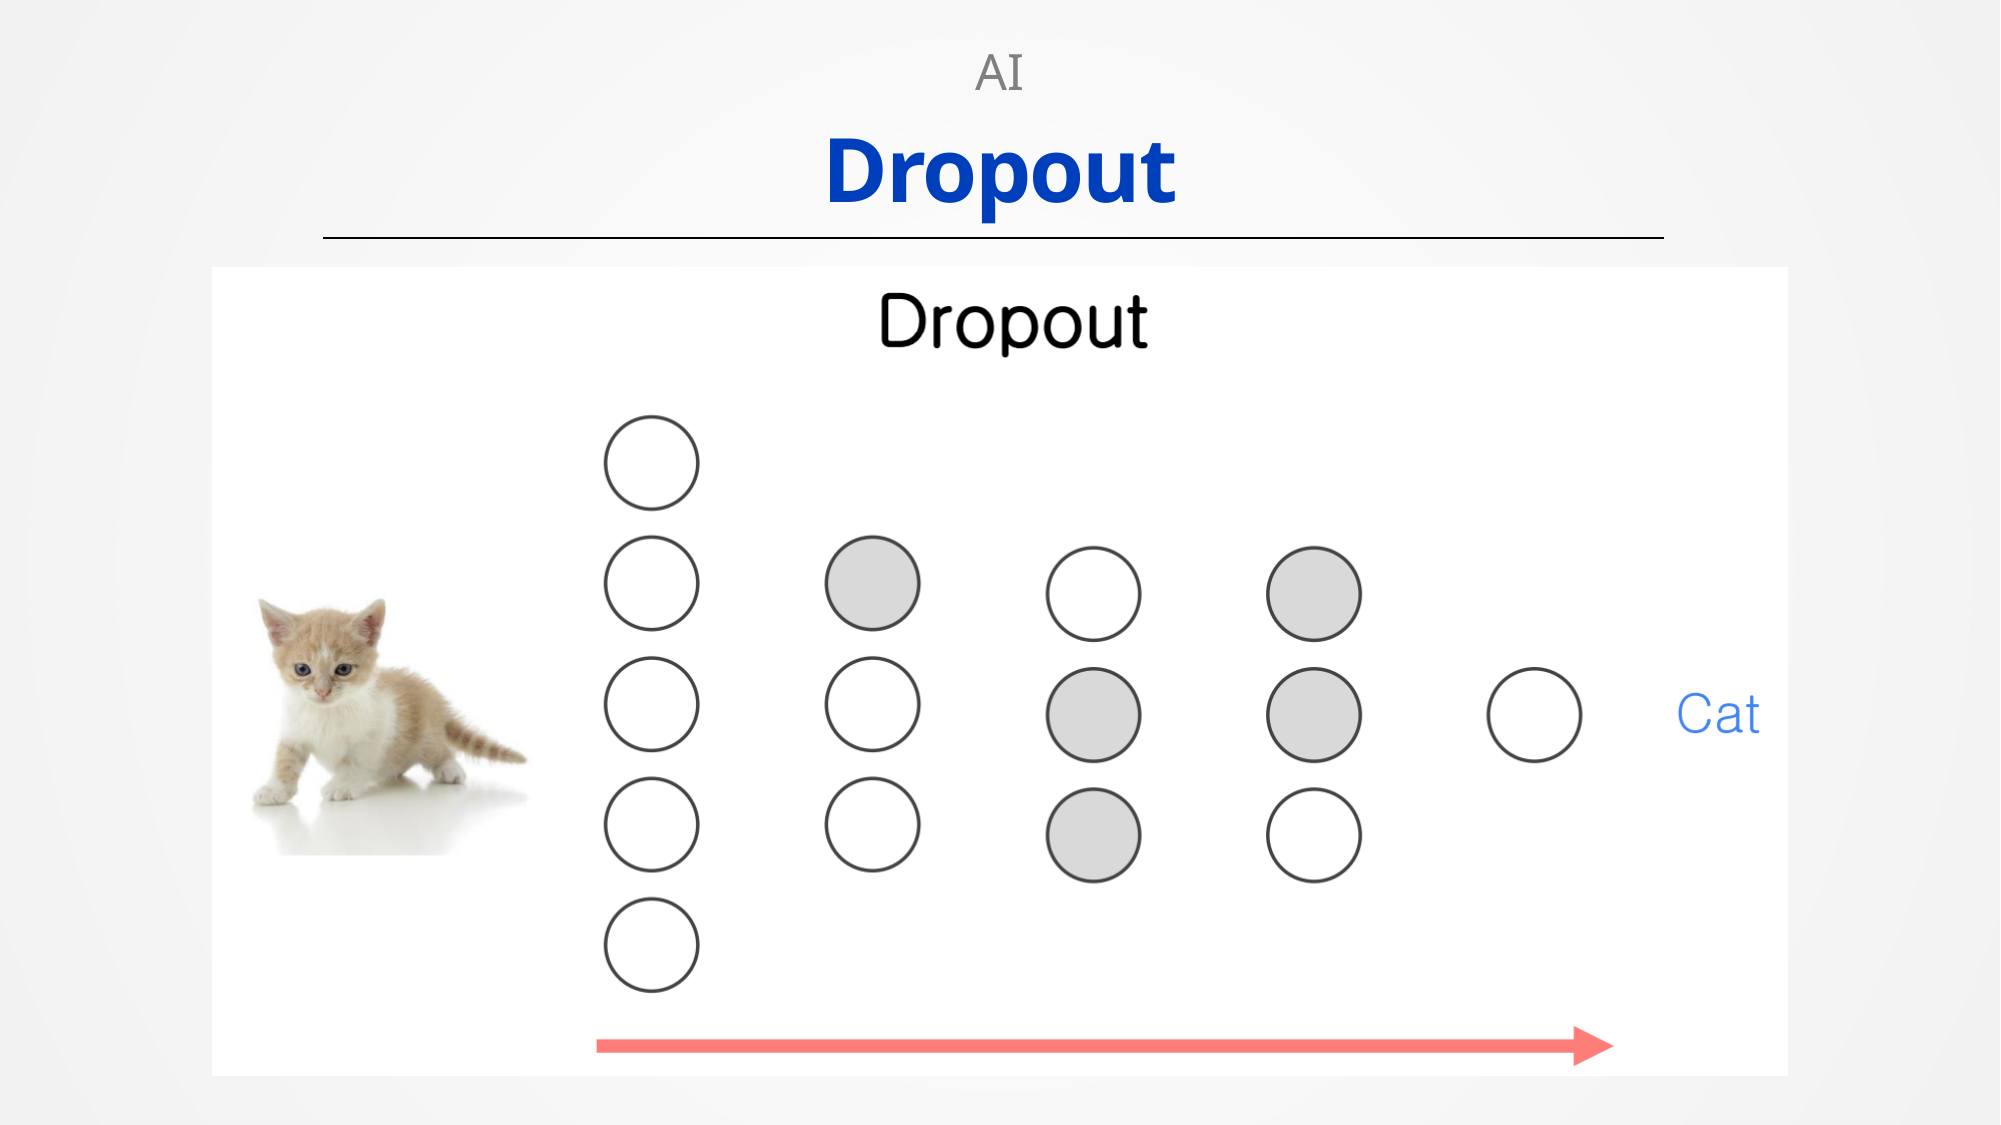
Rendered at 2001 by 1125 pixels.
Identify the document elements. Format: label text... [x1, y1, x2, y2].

text_box Dropout [0, 108, 2000, 229]
picture [212, 267, 1788, 1076]
text_box AI [0, 32, 2000, 108]
